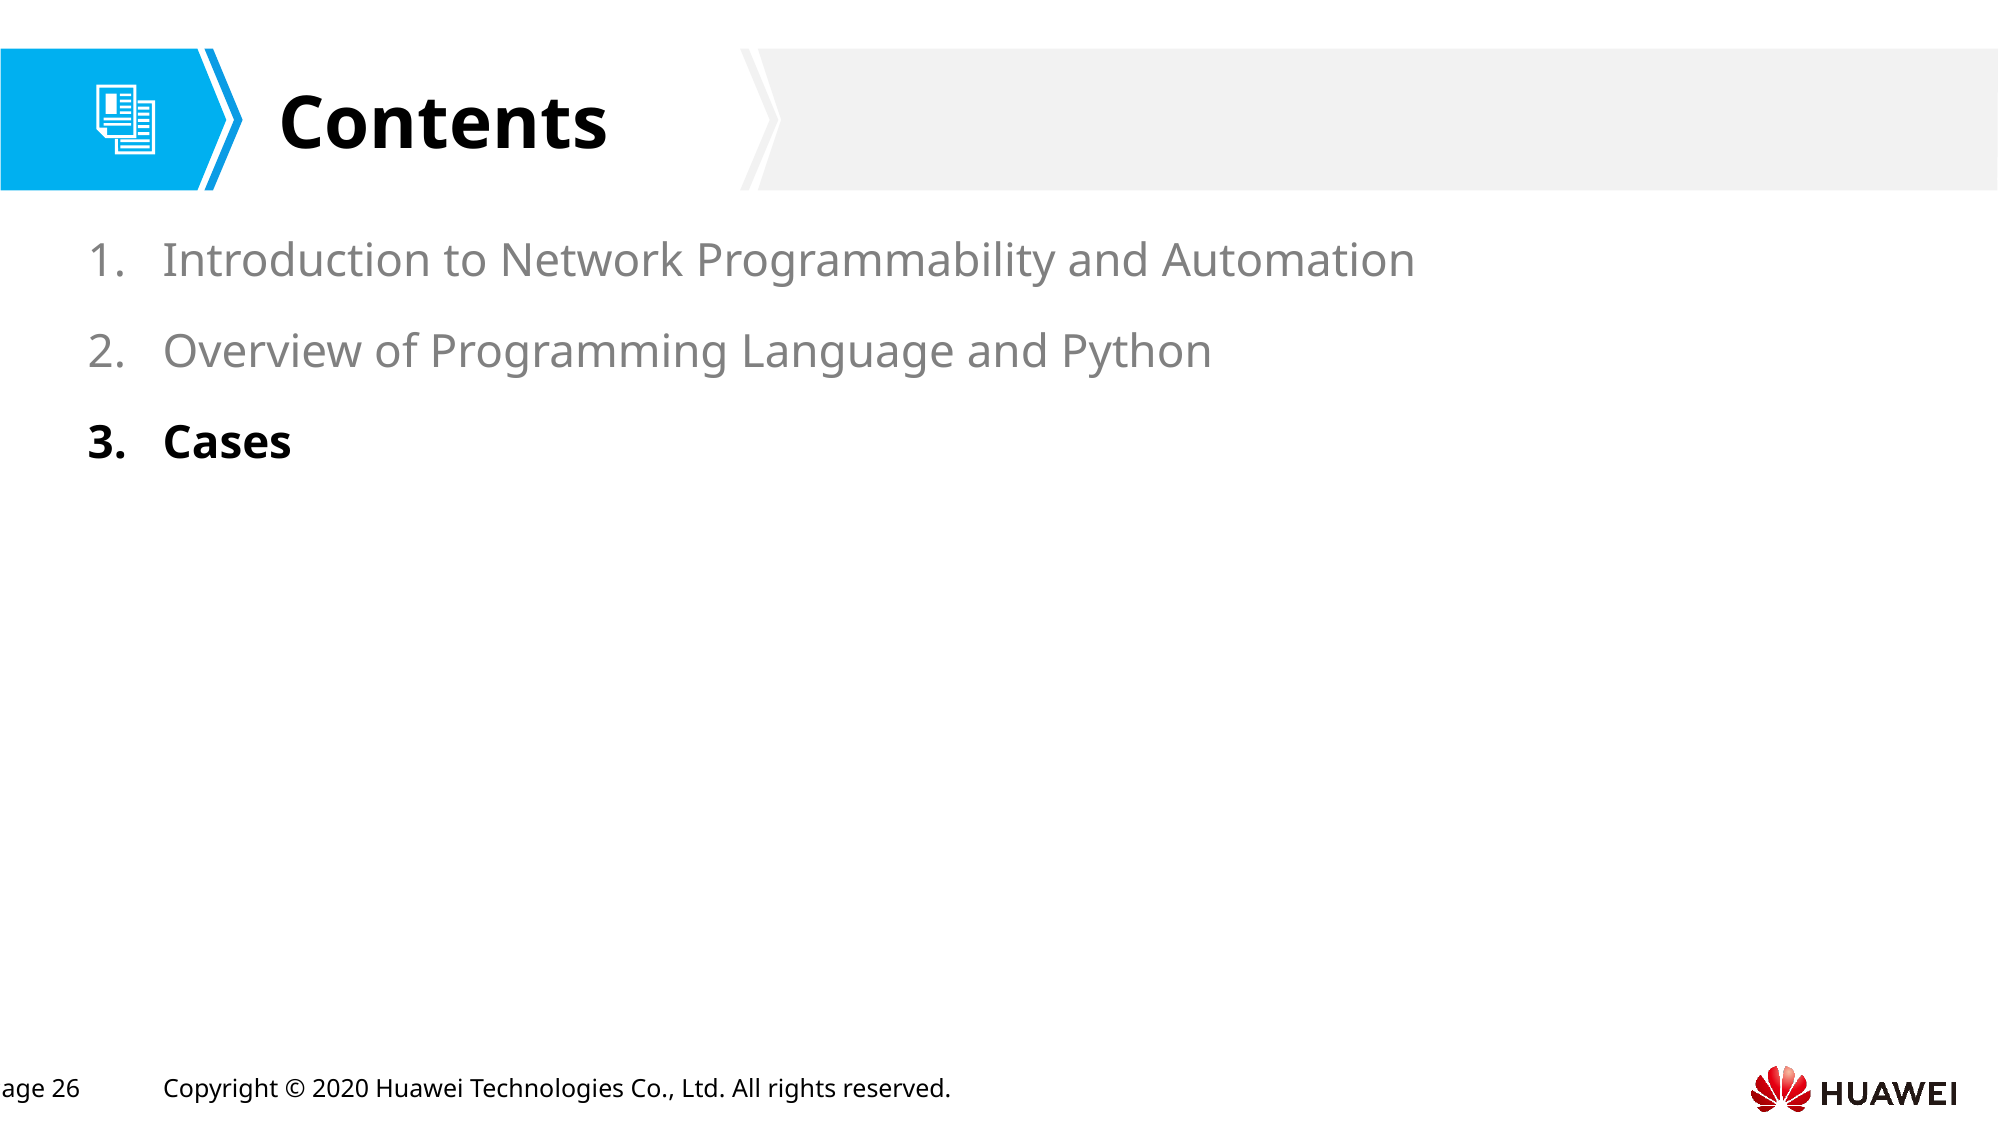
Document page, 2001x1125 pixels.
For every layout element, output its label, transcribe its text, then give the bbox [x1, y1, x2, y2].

list Introduction to Network Programmability and Automation Overview of Programming Language and Python Cases [74, 202, 1930, 971]
picture [1751, 1066, 1956, 1112]
